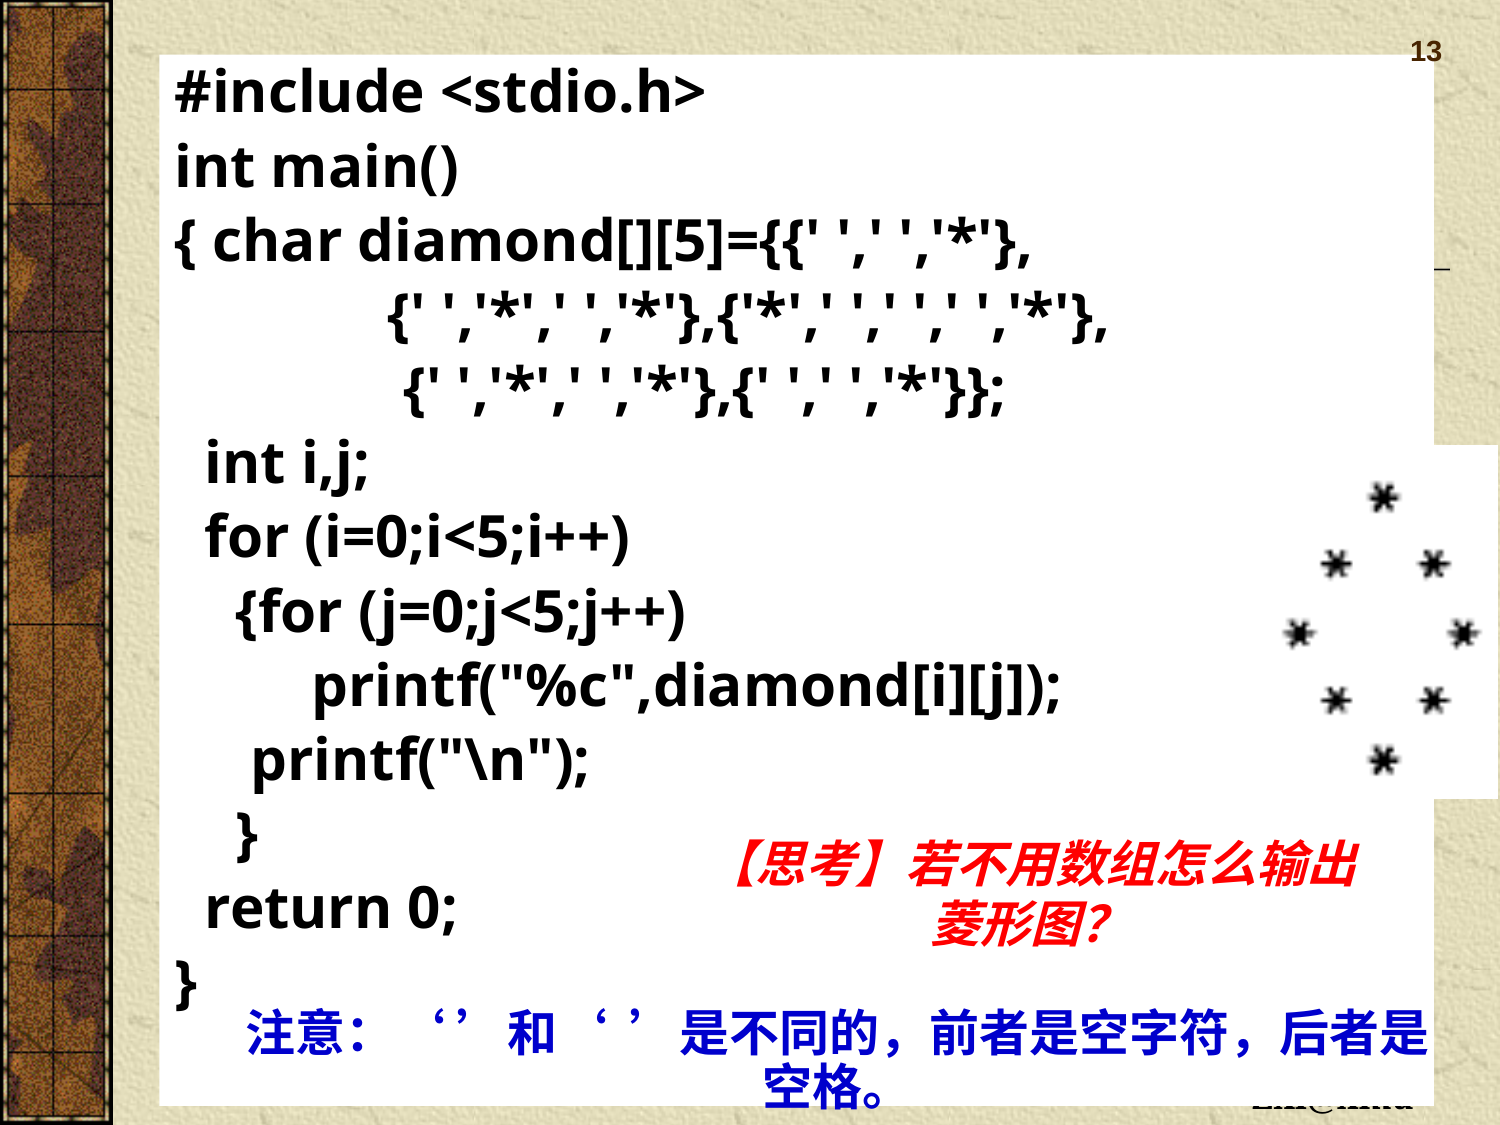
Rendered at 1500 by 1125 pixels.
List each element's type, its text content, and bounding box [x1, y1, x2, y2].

picture [0, 0, 1500, 1125]
list #include <stdio.h> int main() { char diamond[][5]={{' ',' ','*'}, {' ','*',' ','*'},{'*',' ',' ',' ','*'}, {' ','*',' ','*'},{' ',' ','*'}}; int i,j; for (i=0;i<5;i++) {for (j=0;j<5;j++) printf("%c",diamond[i][j]); printf("\n"); } return 0; } [159, 54, 1434, 1000]
slide_number 13 [1187, 0, 1500, 75]
text_box 注意：‘ ’和‘ ’是不同的，前者是空字符，后者是空格。 [147, 1000, 1453, 1124]
text_box 【思考】若不用数组怎么输出菱形图？ [672, 825, 1389, 960]
